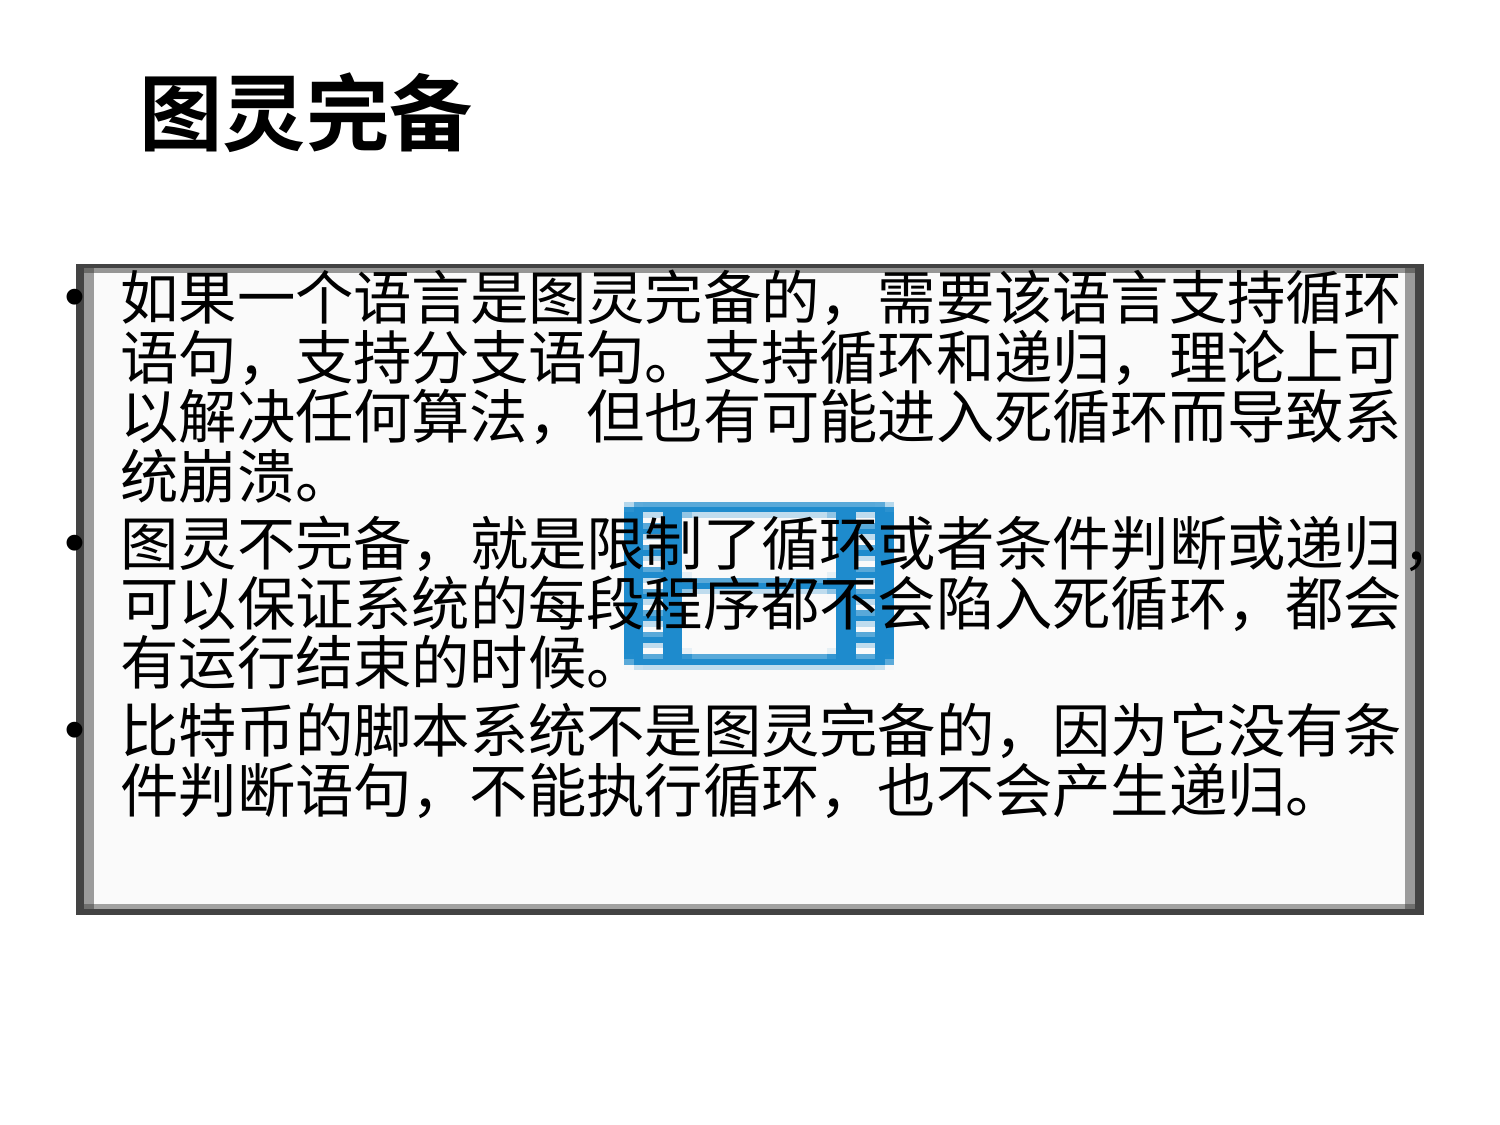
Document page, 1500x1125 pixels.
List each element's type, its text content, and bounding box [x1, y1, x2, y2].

title 图灵完备 [124, 26, 1477, 215]
list 如果一个语言是图灵完备的，需要该语言支持循环语句，支持分支语句。支持循环和递归，理论上可以解决任何算法，但也有可能进入死循环而导致系统崩溃。 图灵不完备，就是限制了循环或者条件判断或递归，可以保证系统的每段程序都不会陷入死循环，都会有运行结束的时候。 比特币的脚本系统不是图灵完备的，因为它没有条件判断语句，不能执行循环，也不会产生递归。 [49, 264, 1471, 1076]
